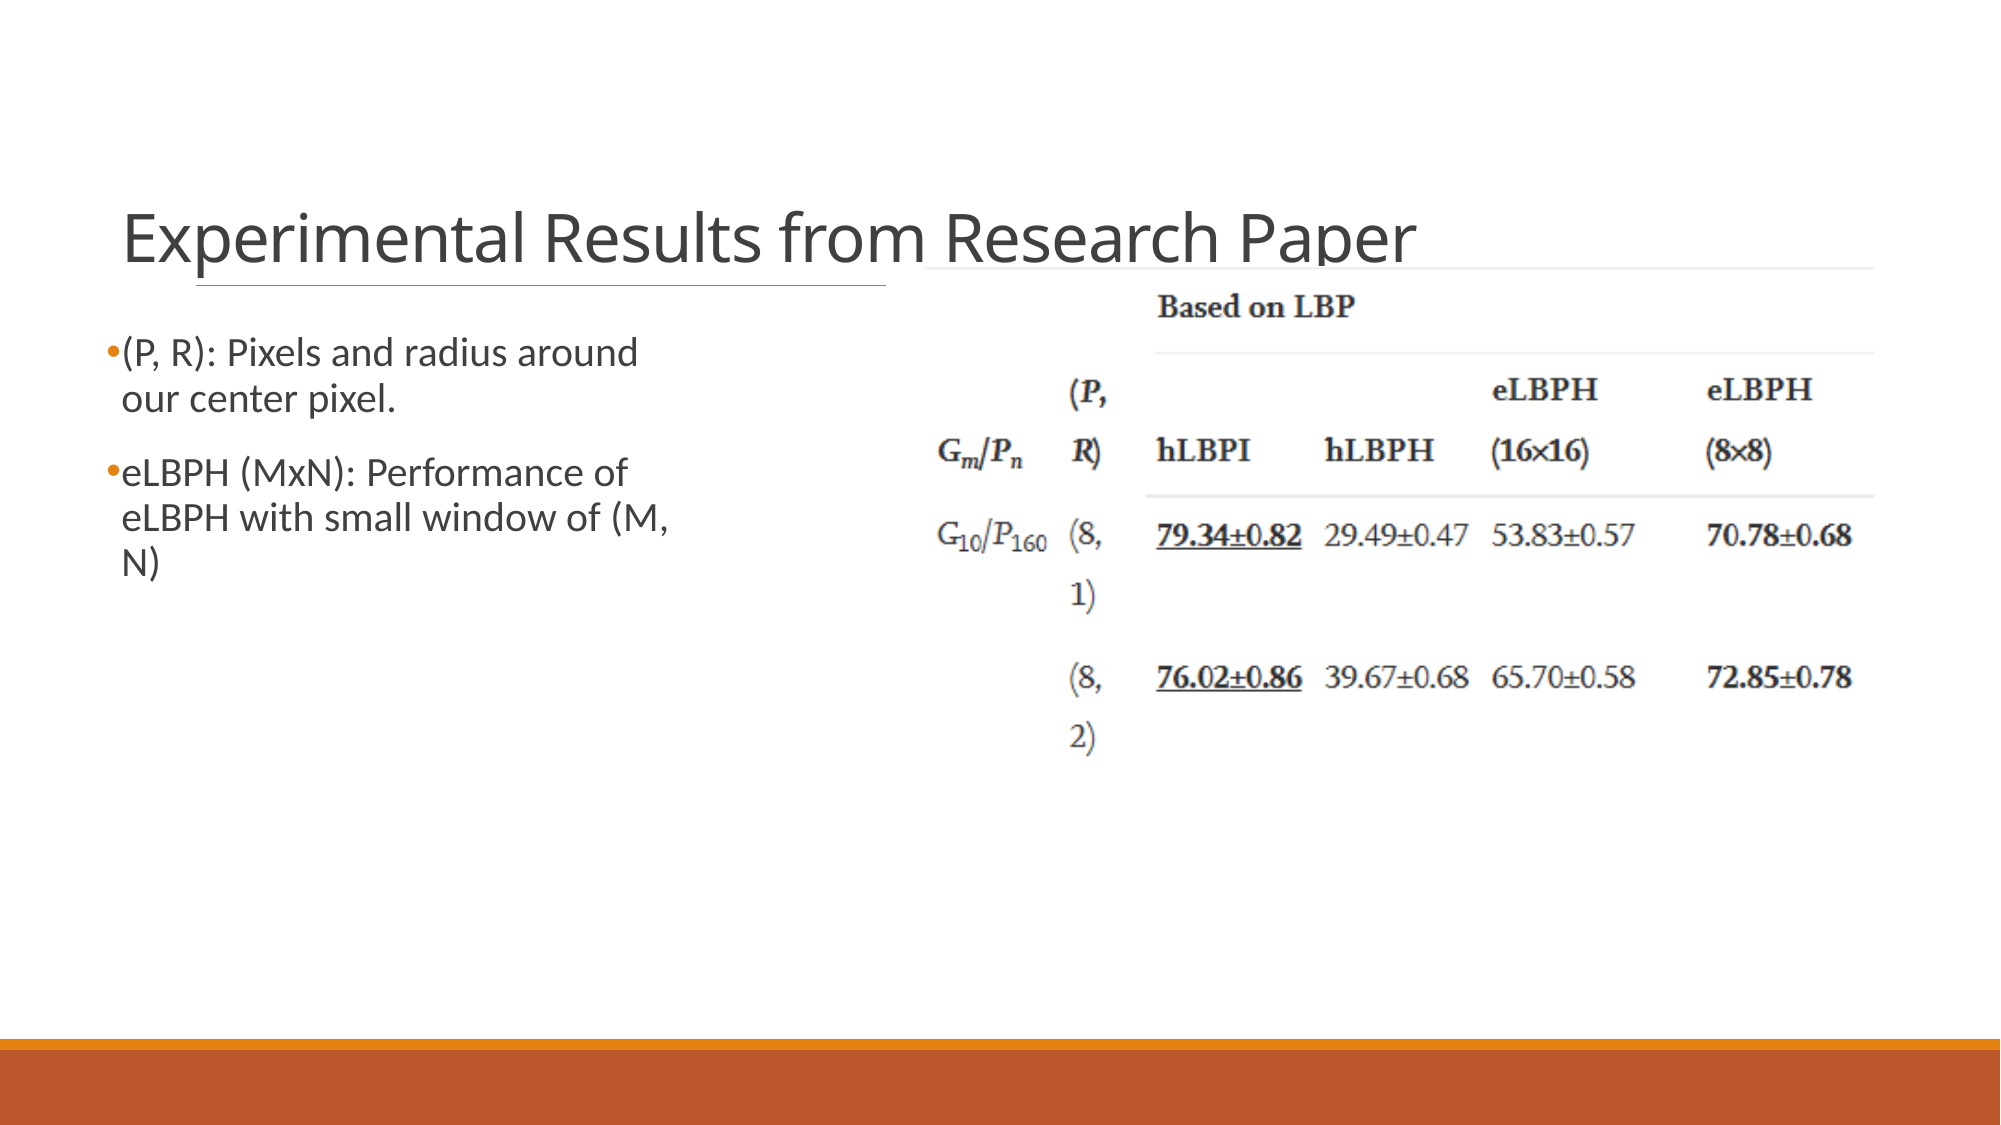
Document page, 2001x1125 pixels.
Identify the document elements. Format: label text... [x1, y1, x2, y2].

picture [886, 265, 1875, 859]
list (P, R): Pixels and radius around our center pixel. eLBPH (MxN): Performance of eLBPH with small window of (M, N) [106, 323, 682, 945]
title Experimental Results from Research Paper [106, 137, 1457, 284]
